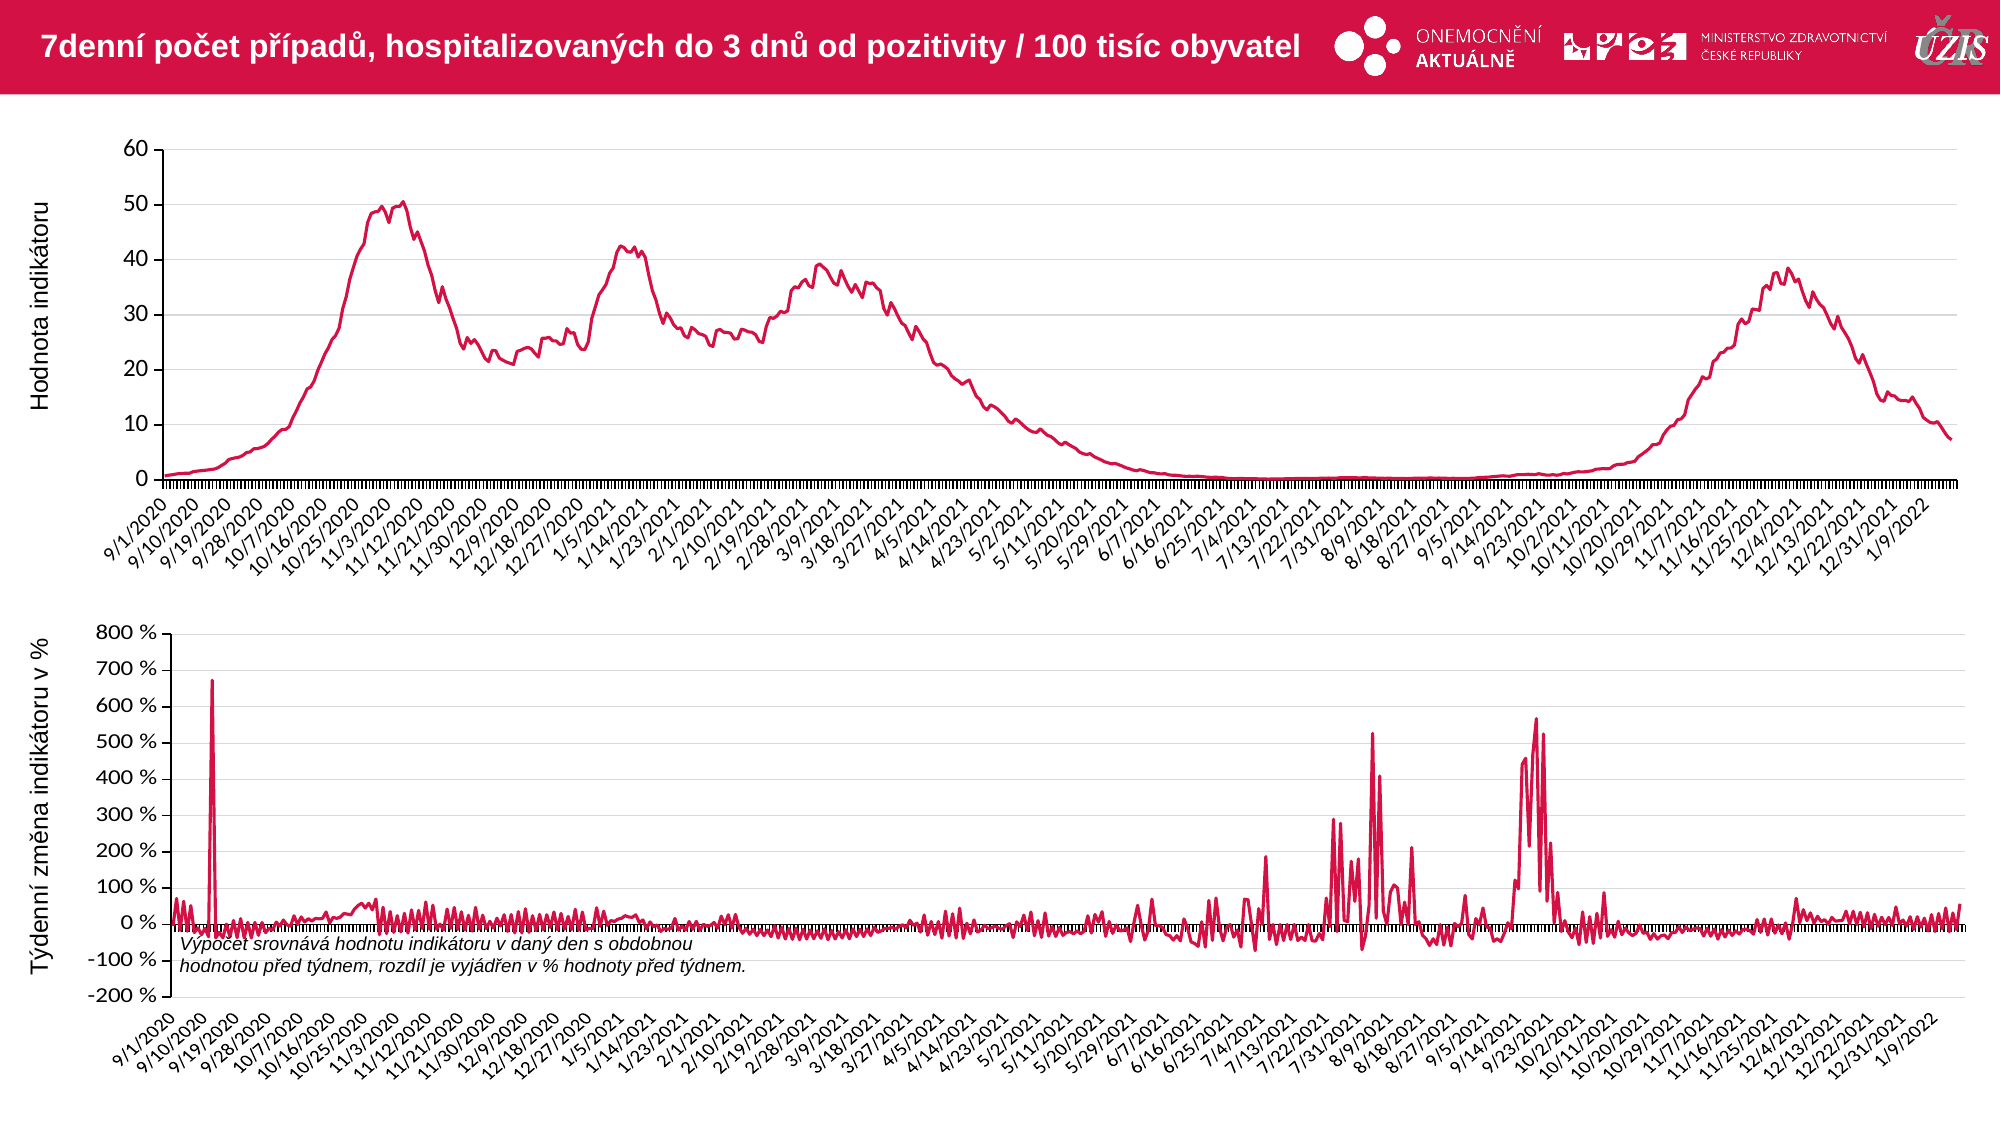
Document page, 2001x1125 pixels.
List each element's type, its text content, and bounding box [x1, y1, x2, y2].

title 7denní počet případů, hospitalizovaných do 3 dnů od pozitivity / 100 tisíc obyvatel [25, 0, 1319, 95]
text_box Hodnota indikátoru [15, 186, 61, 427]
text_box Týdenní změna indikátoru v % [15, 623, 61, 991]
chart [63, 621, 2000, 1085]
chart [63, 132, 2000, 596]
picture [1334, 16, 1542, 76]
picture [1563, 31, 1888, 60]
picture [1915, 15, 1989, 66]
